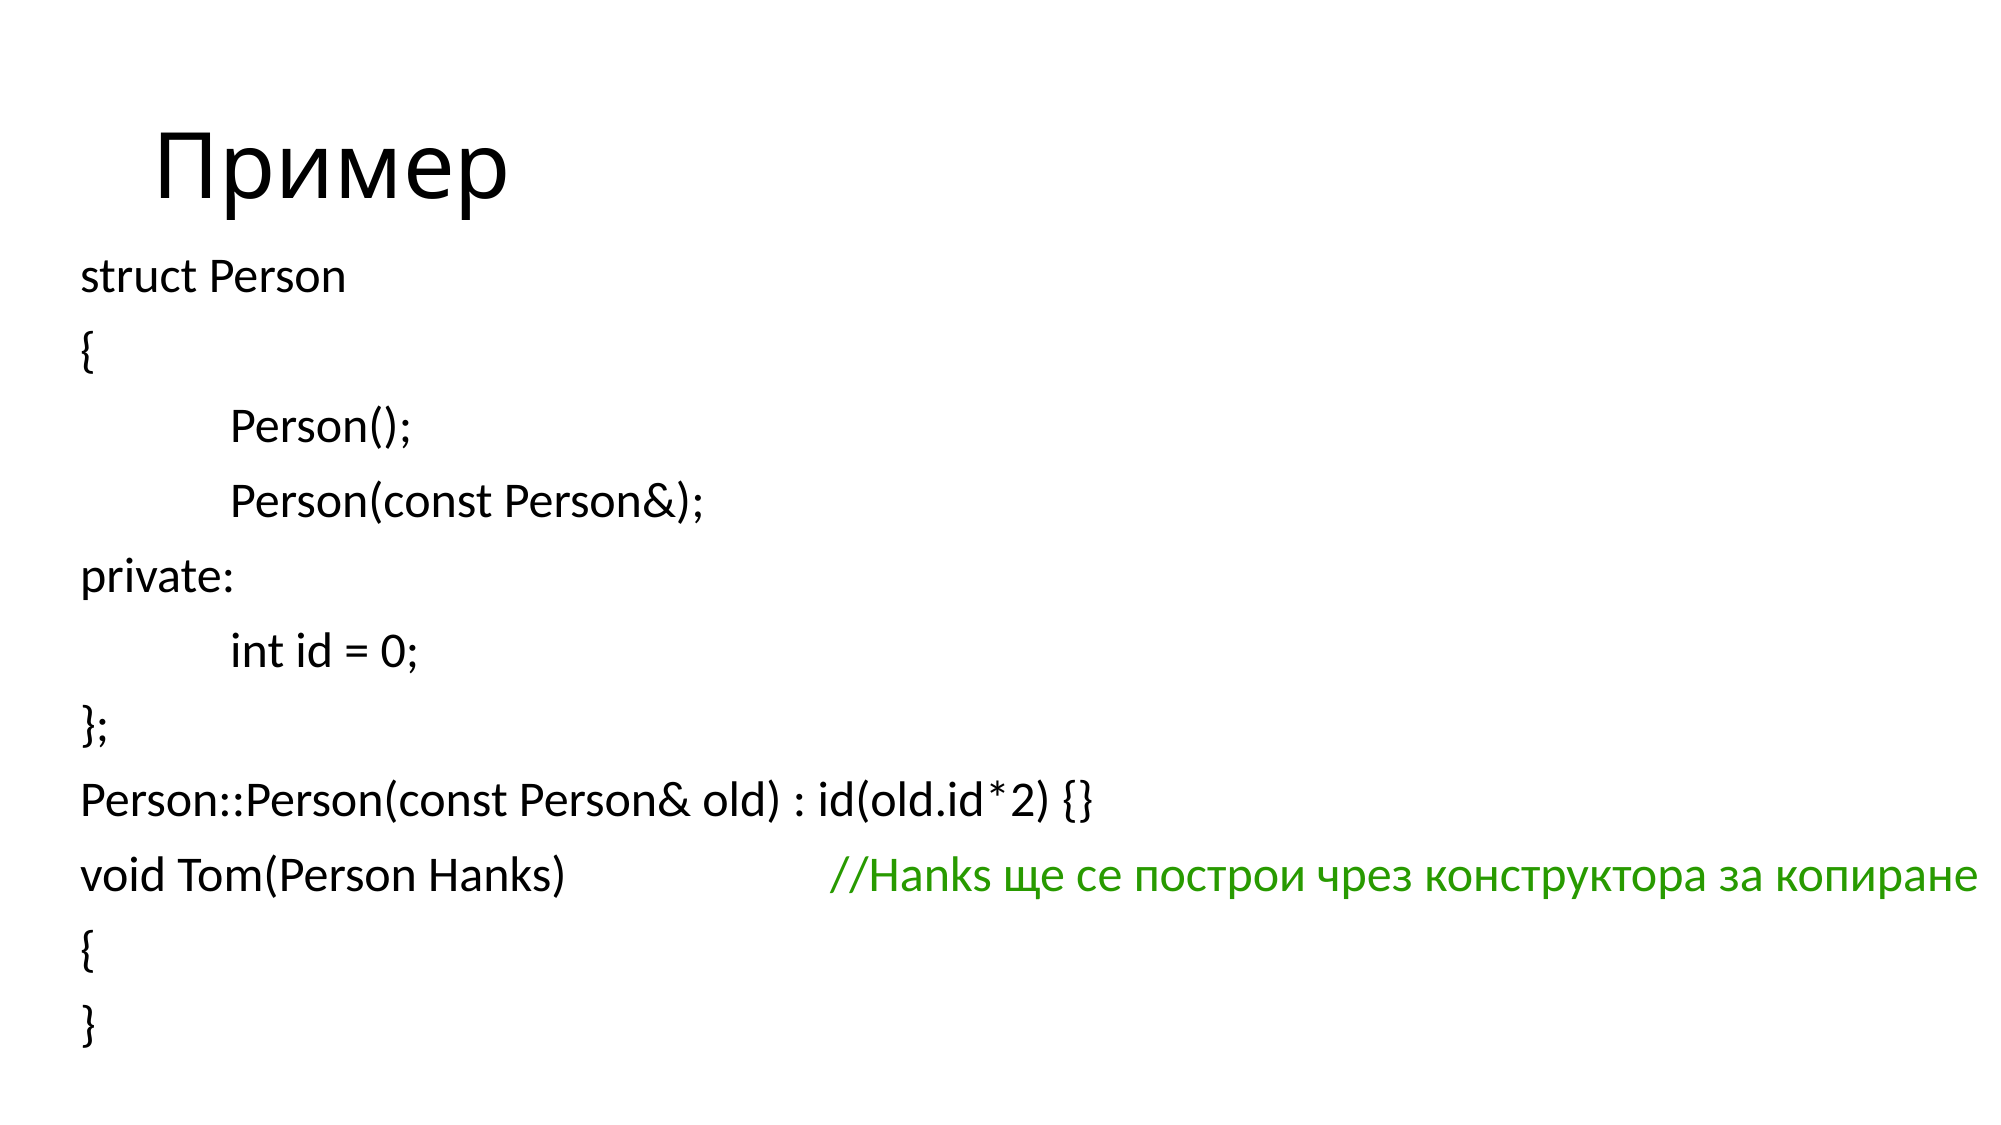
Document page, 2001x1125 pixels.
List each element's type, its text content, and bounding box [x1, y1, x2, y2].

list struct Person { Person(); Person(const Person&); private: int id = 0; }; Person::Person(const Person& old) : id(old.id*2) {} void Tom(Person Hanks) //Hanks ще се построи чрез конструктора за копиране { } [65, 242, 2000, 1125]
title Пример [137, 59, 1863, 242]
